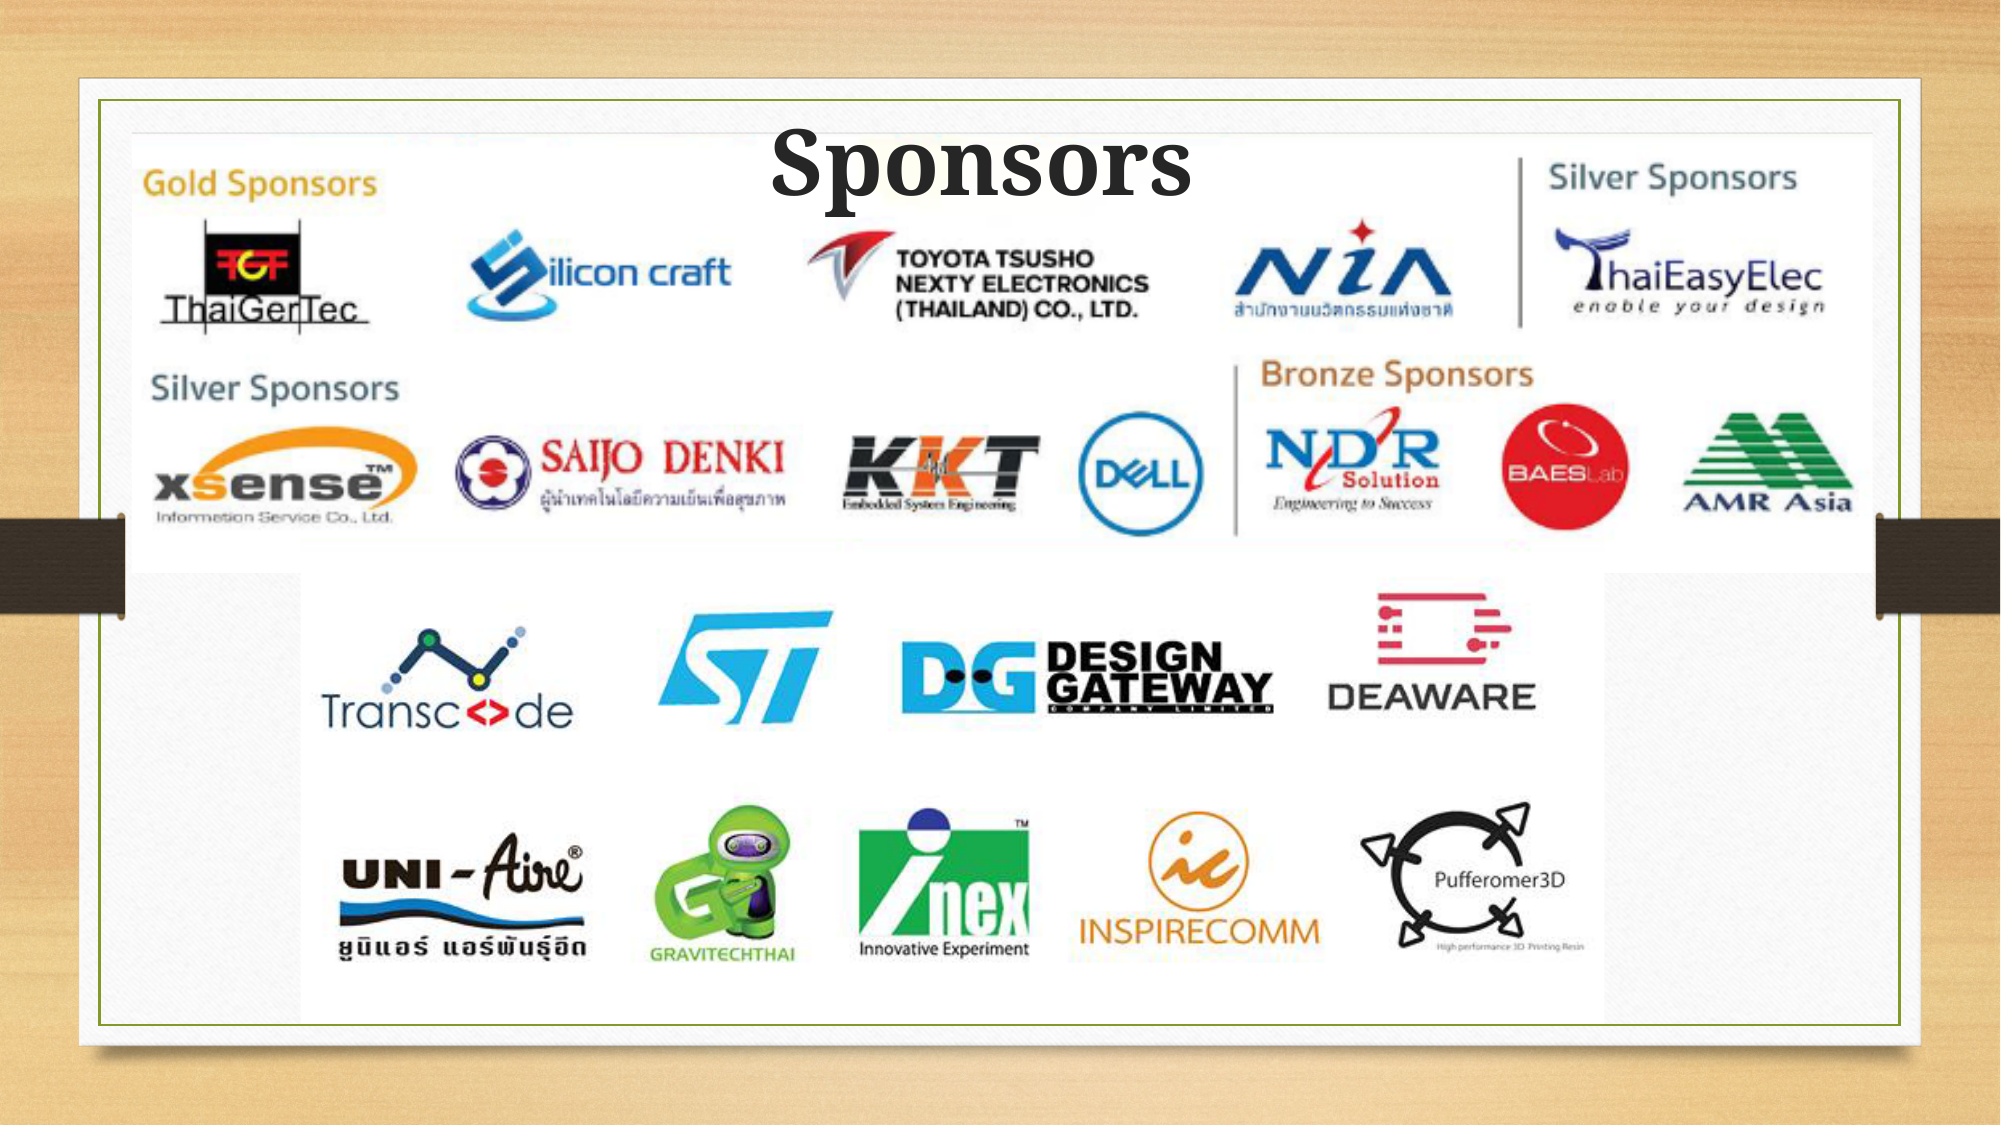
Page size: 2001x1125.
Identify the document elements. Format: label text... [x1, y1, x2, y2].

title Sponsors [195, 51, 1771, 132]
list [131, 132, 1873, 574]
picture [0, 0, 2001, 1125]
